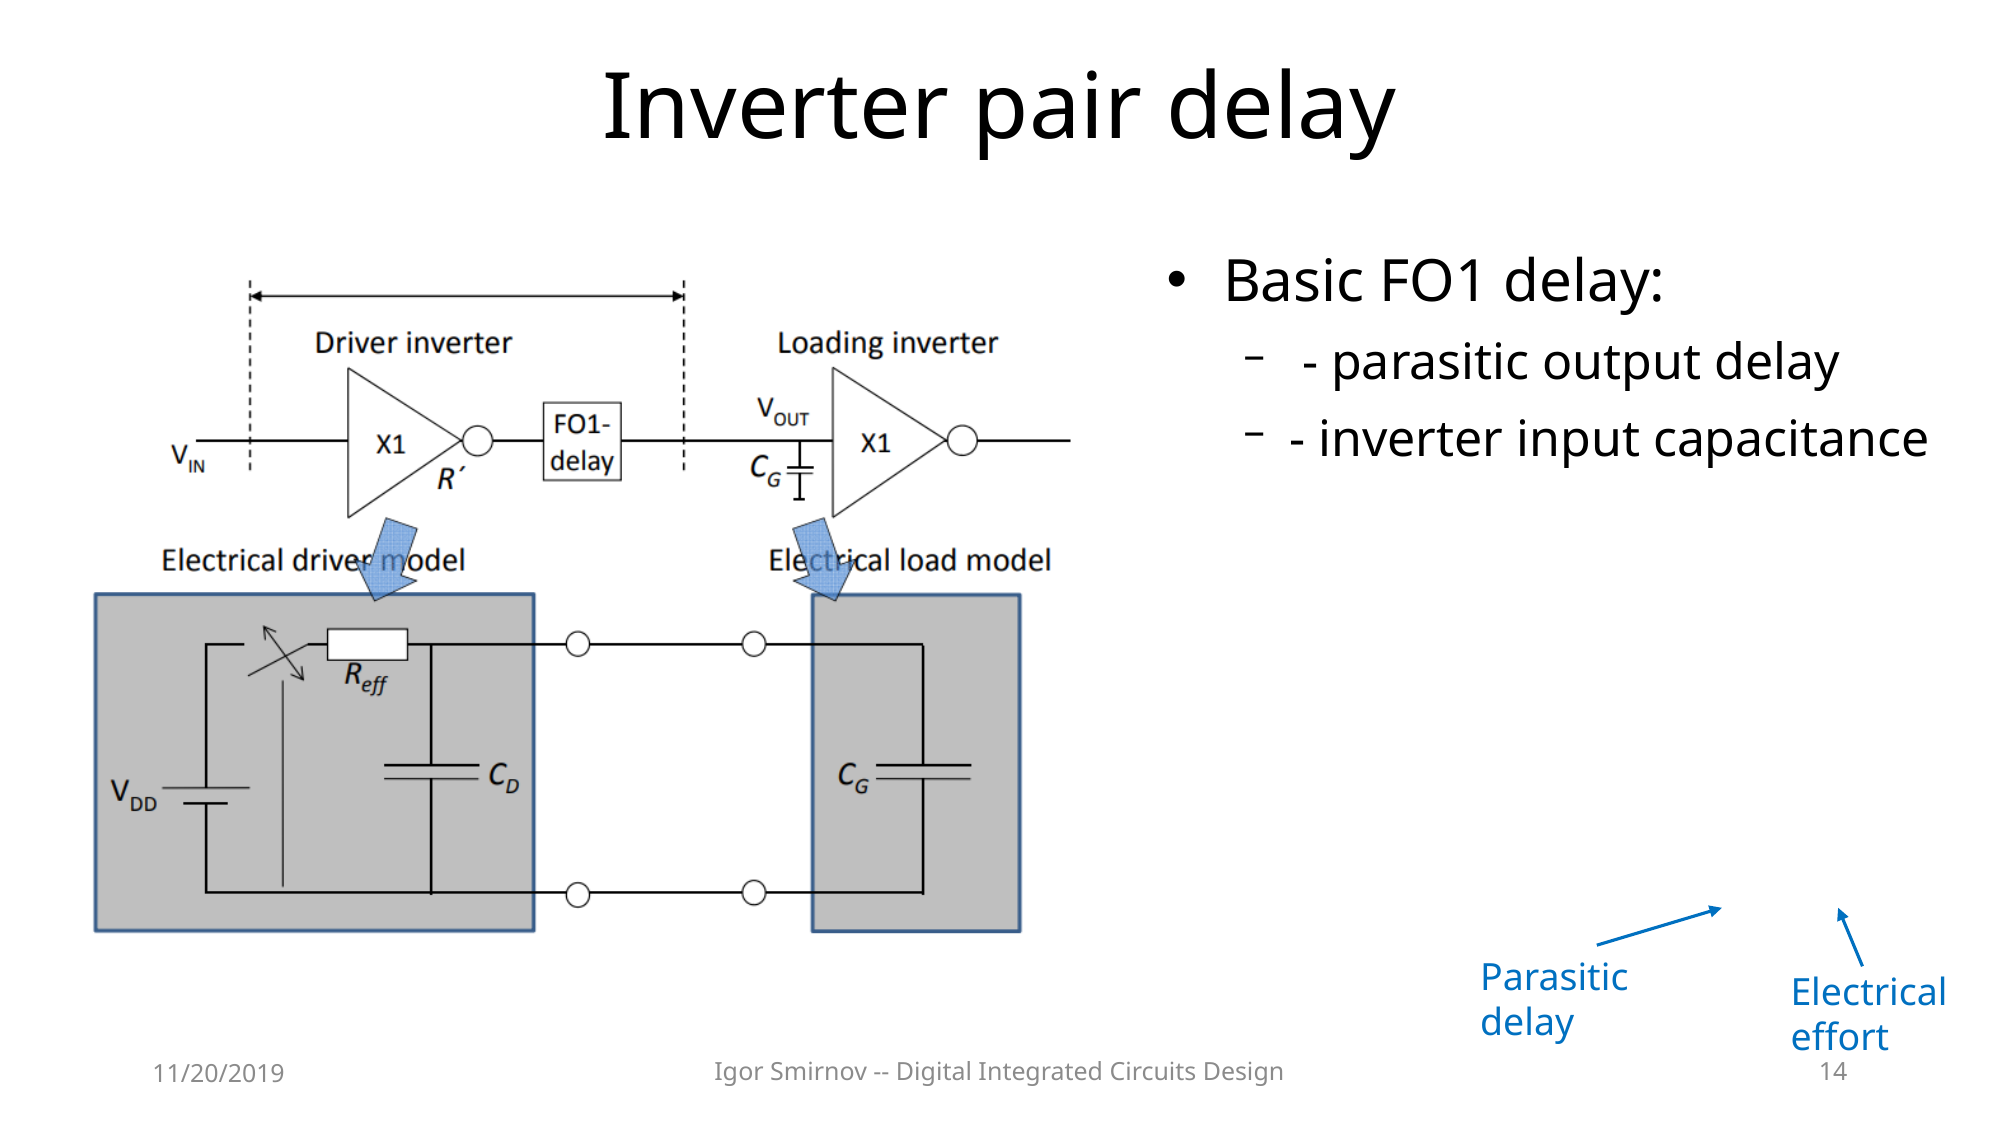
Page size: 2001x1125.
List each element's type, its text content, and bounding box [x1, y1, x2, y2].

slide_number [137, 1042, 588, 1103]
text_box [1596, 907, 1722, 946]
title Inverter pair delay [137, 0, 1863, 218]
picture [83, 278, 1091, 946]
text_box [1838, 907, 1863, 967]
footer Igor Smirnov -- Digital Integrated Circuits Design [662, 1042, 1338, 1103]
slide_number 14 [1412, 1042, 1863, 1103]
